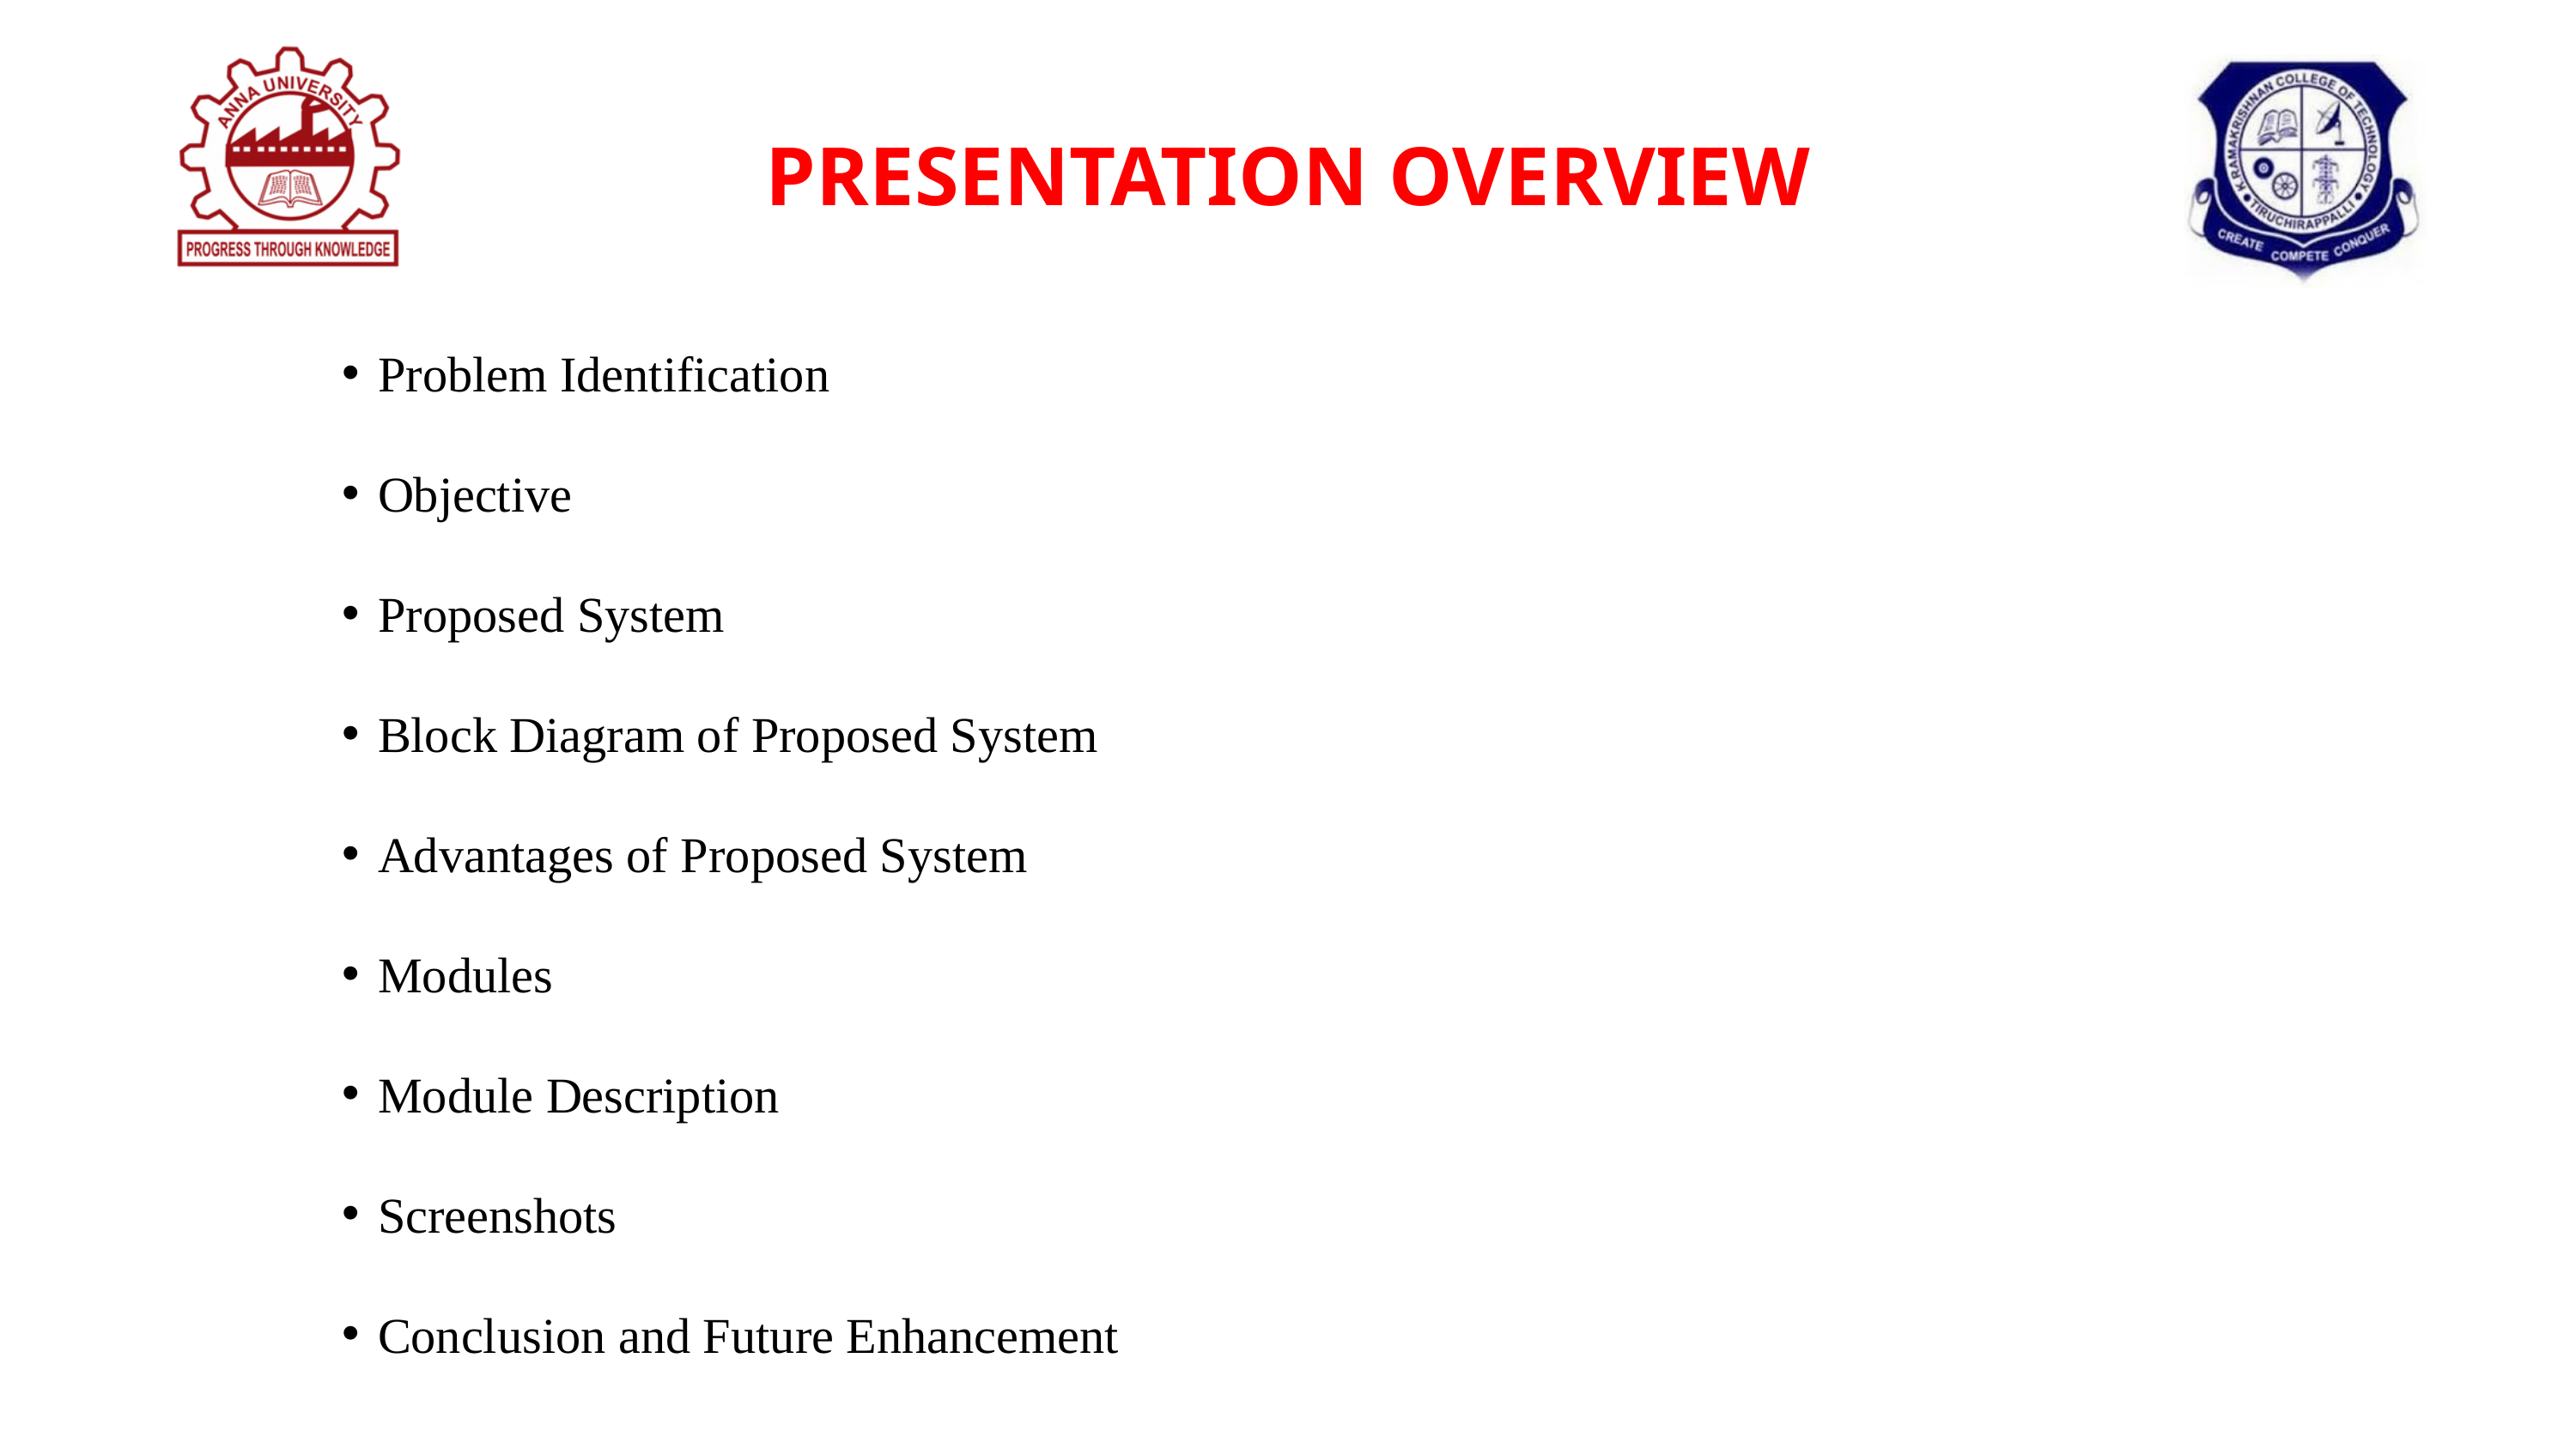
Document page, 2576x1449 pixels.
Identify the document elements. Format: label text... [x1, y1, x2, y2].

text_box [2184, 54, 2428, 288]
text_box [175, 45, 402, 269]
text_box Problem Identification Objective Proposed System Block Diagram of Proposed System Advantages of Proposed System Modules Module Description Screenshots Conclusion and Future Enhancement [306, 282, 2503, 1449]
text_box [418, 58, 2158, 300]
